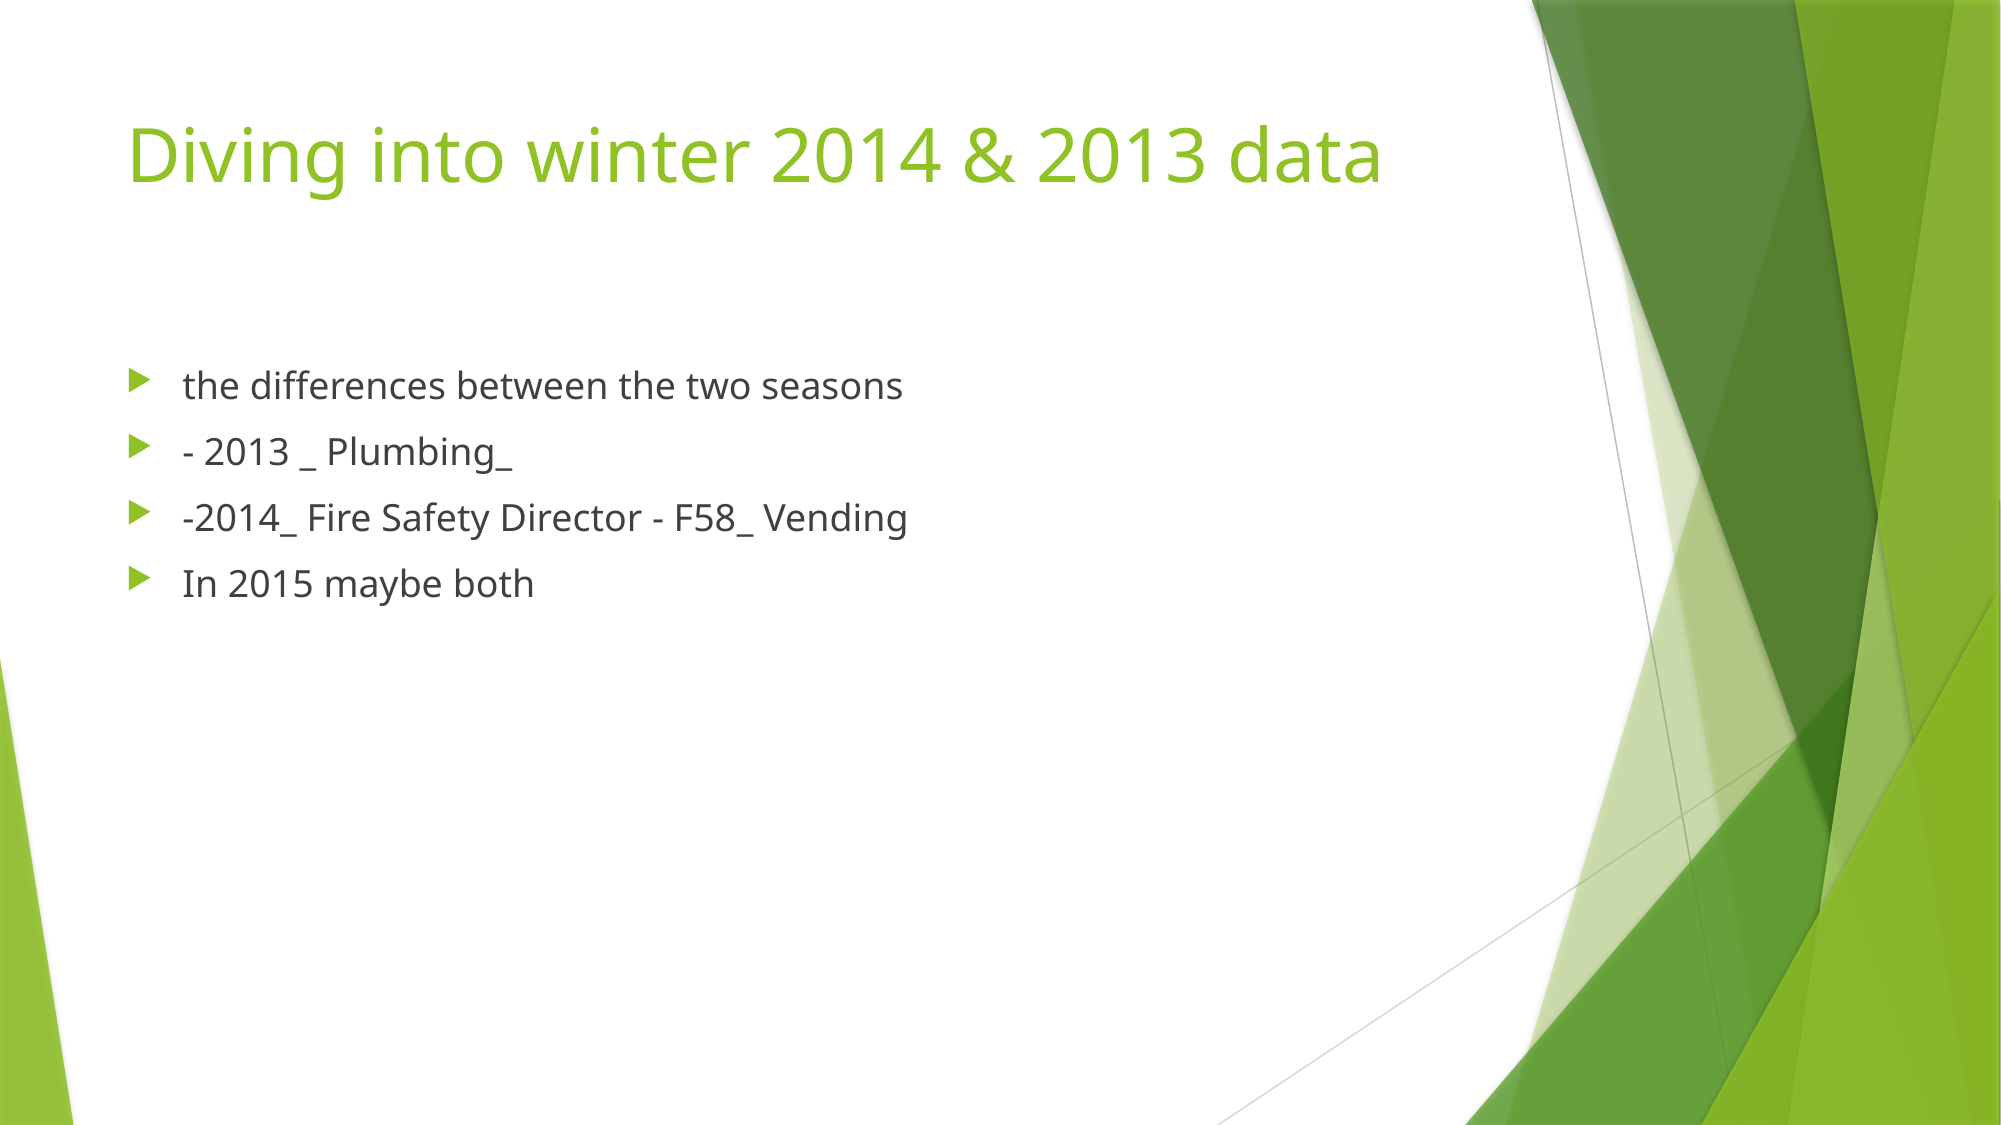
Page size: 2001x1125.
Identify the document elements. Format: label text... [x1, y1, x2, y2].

list the differences between the two seasons - 2013 _ Plumbing_ -2014_ Fire Safety Director - F58­_ Vending In 2015 maybe both [111, 354, 1522, 992]
title Diving into winter 2014 & 2013 data [111, 99, 1522, 317]
